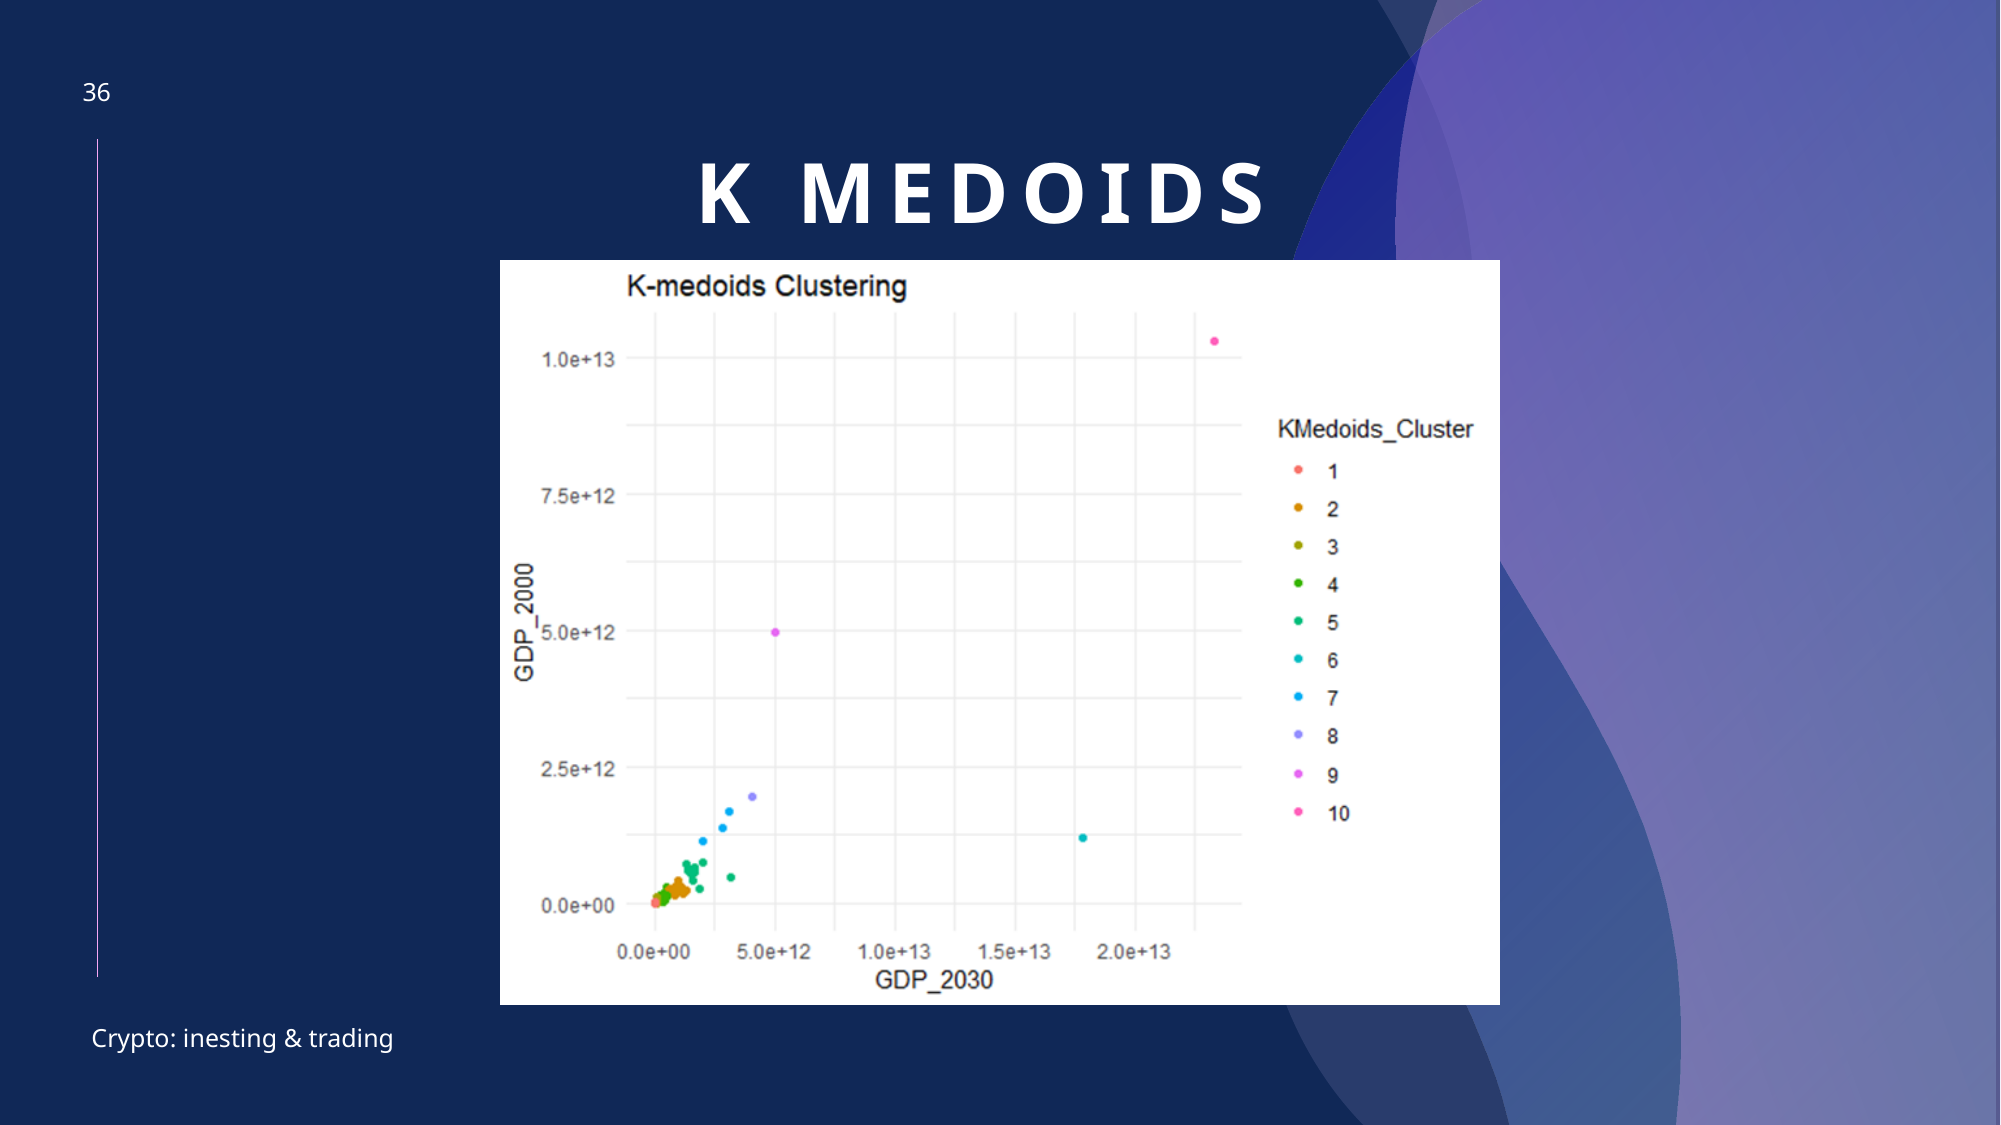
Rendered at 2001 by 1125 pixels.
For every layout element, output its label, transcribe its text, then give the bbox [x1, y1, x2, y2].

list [500, 259, 1500, 1005]
title K MEDOIDS [251, 136, 1709, 249]
slide_number 36 [53, 67, 140, 119]
footer Crypto: inesting & trading [76, 1015, 459, 1061]
